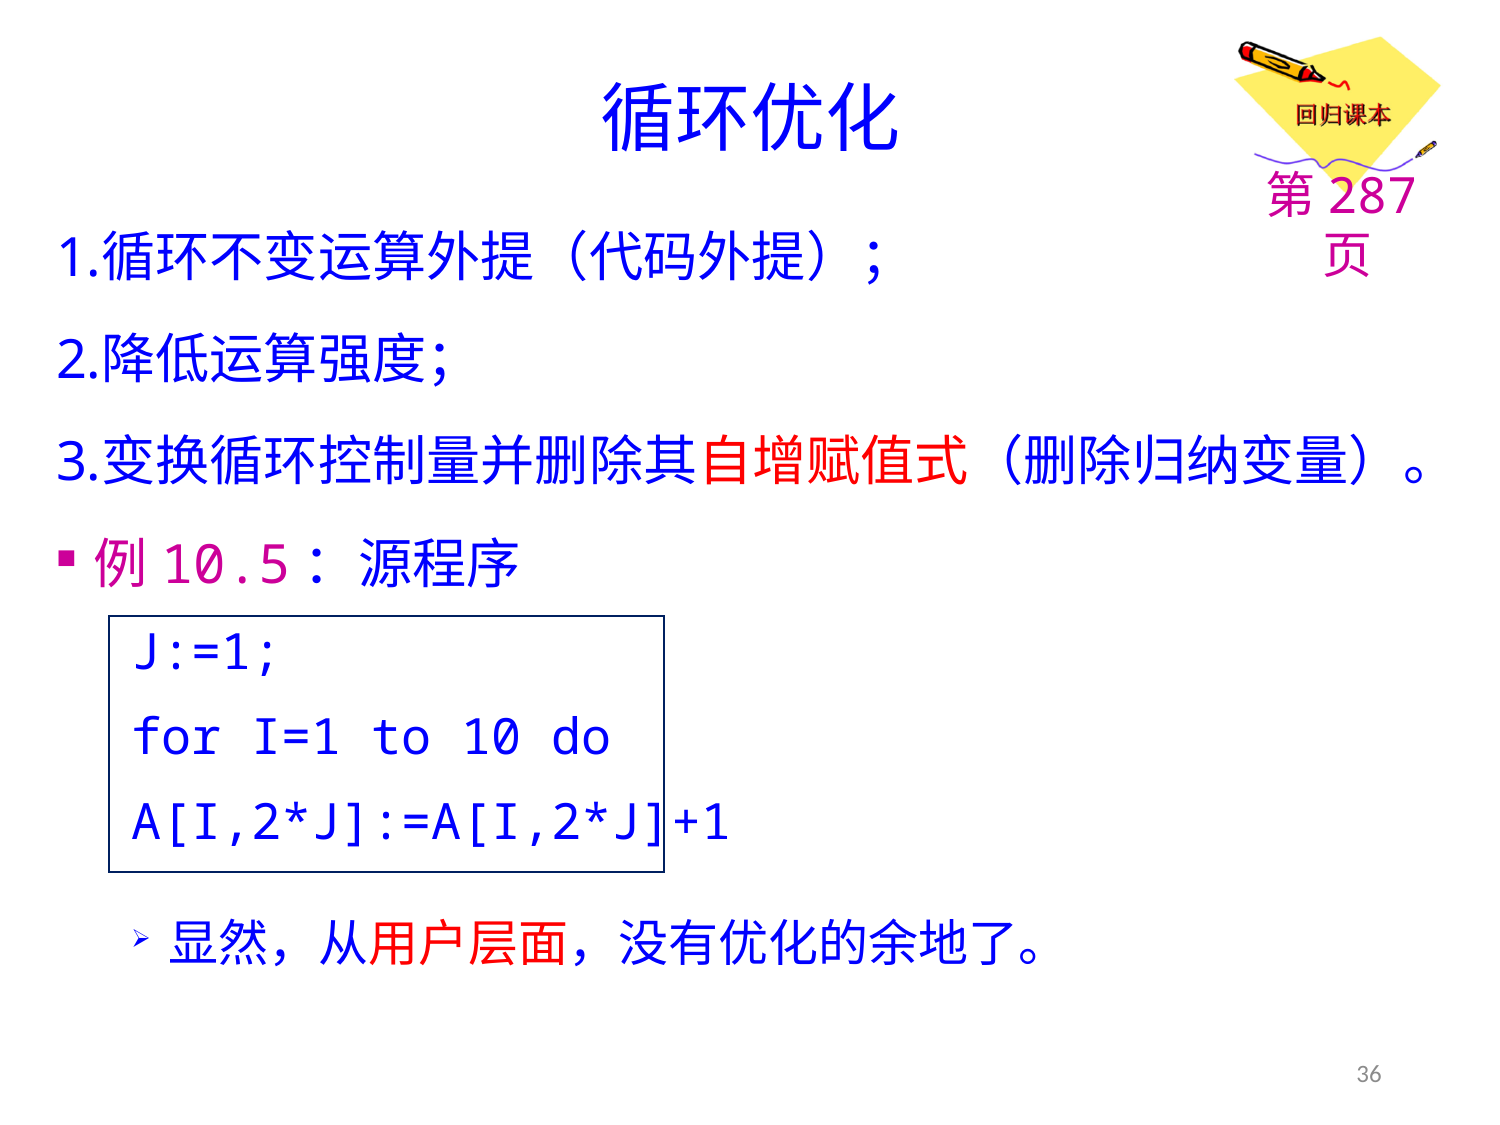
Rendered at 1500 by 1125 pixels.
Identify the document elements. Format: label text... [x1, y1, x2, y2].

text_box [1234, 35, 1457, 255]
text_box [108, 615, 665, 873]
title 循环优化 [102, 42, 1234, 201]
slide_number 36 [1059, 1042, 1397, 1103]
list 循环不变运算外提（代码外提）； 降低运算强度； 变换循环控制量并删除其自增赋值式（删除归纳变量）。 例10.5：源程序 J:=1; for I=1 to 10 do A[I,2*J]:=A[I,2*J]+1 显然，从用户层面，没有优化的余地了。 [41, 214, 1500, 1051]
